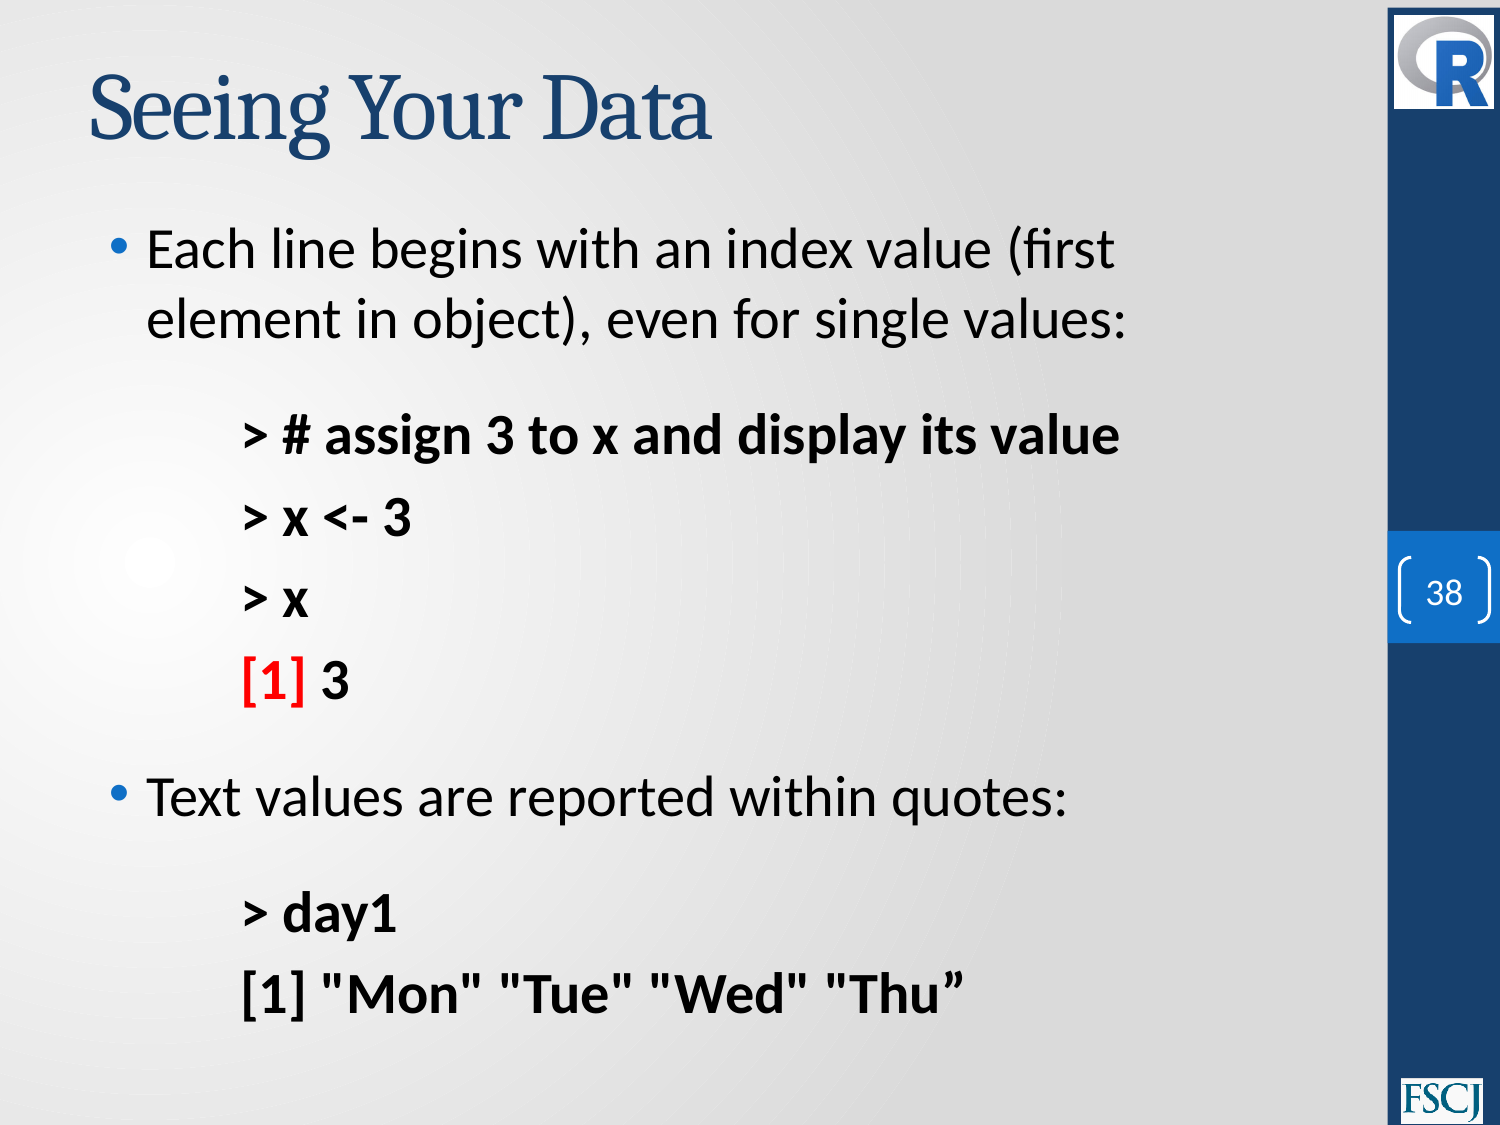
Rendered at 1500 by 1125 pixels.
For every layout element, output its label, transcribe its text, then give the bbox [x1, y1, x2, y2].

picture [1401, 1078, 1483, 1124]
title Seeing Your Data [75, 28, 1333, 174]
picture [1394, 15, 1494, 109]
slide_number 38 [1397, 555, 1492, 624]
list Each line begins with an index value (first element in object), even for single values: > # assign 3 to x and display its value > x <- 3 > x [1] 3 Text values are reported within quotes: > day1 [1] "Mon" "Tue" "Wed" "Thu” [75, 202, 1333, 1050]
